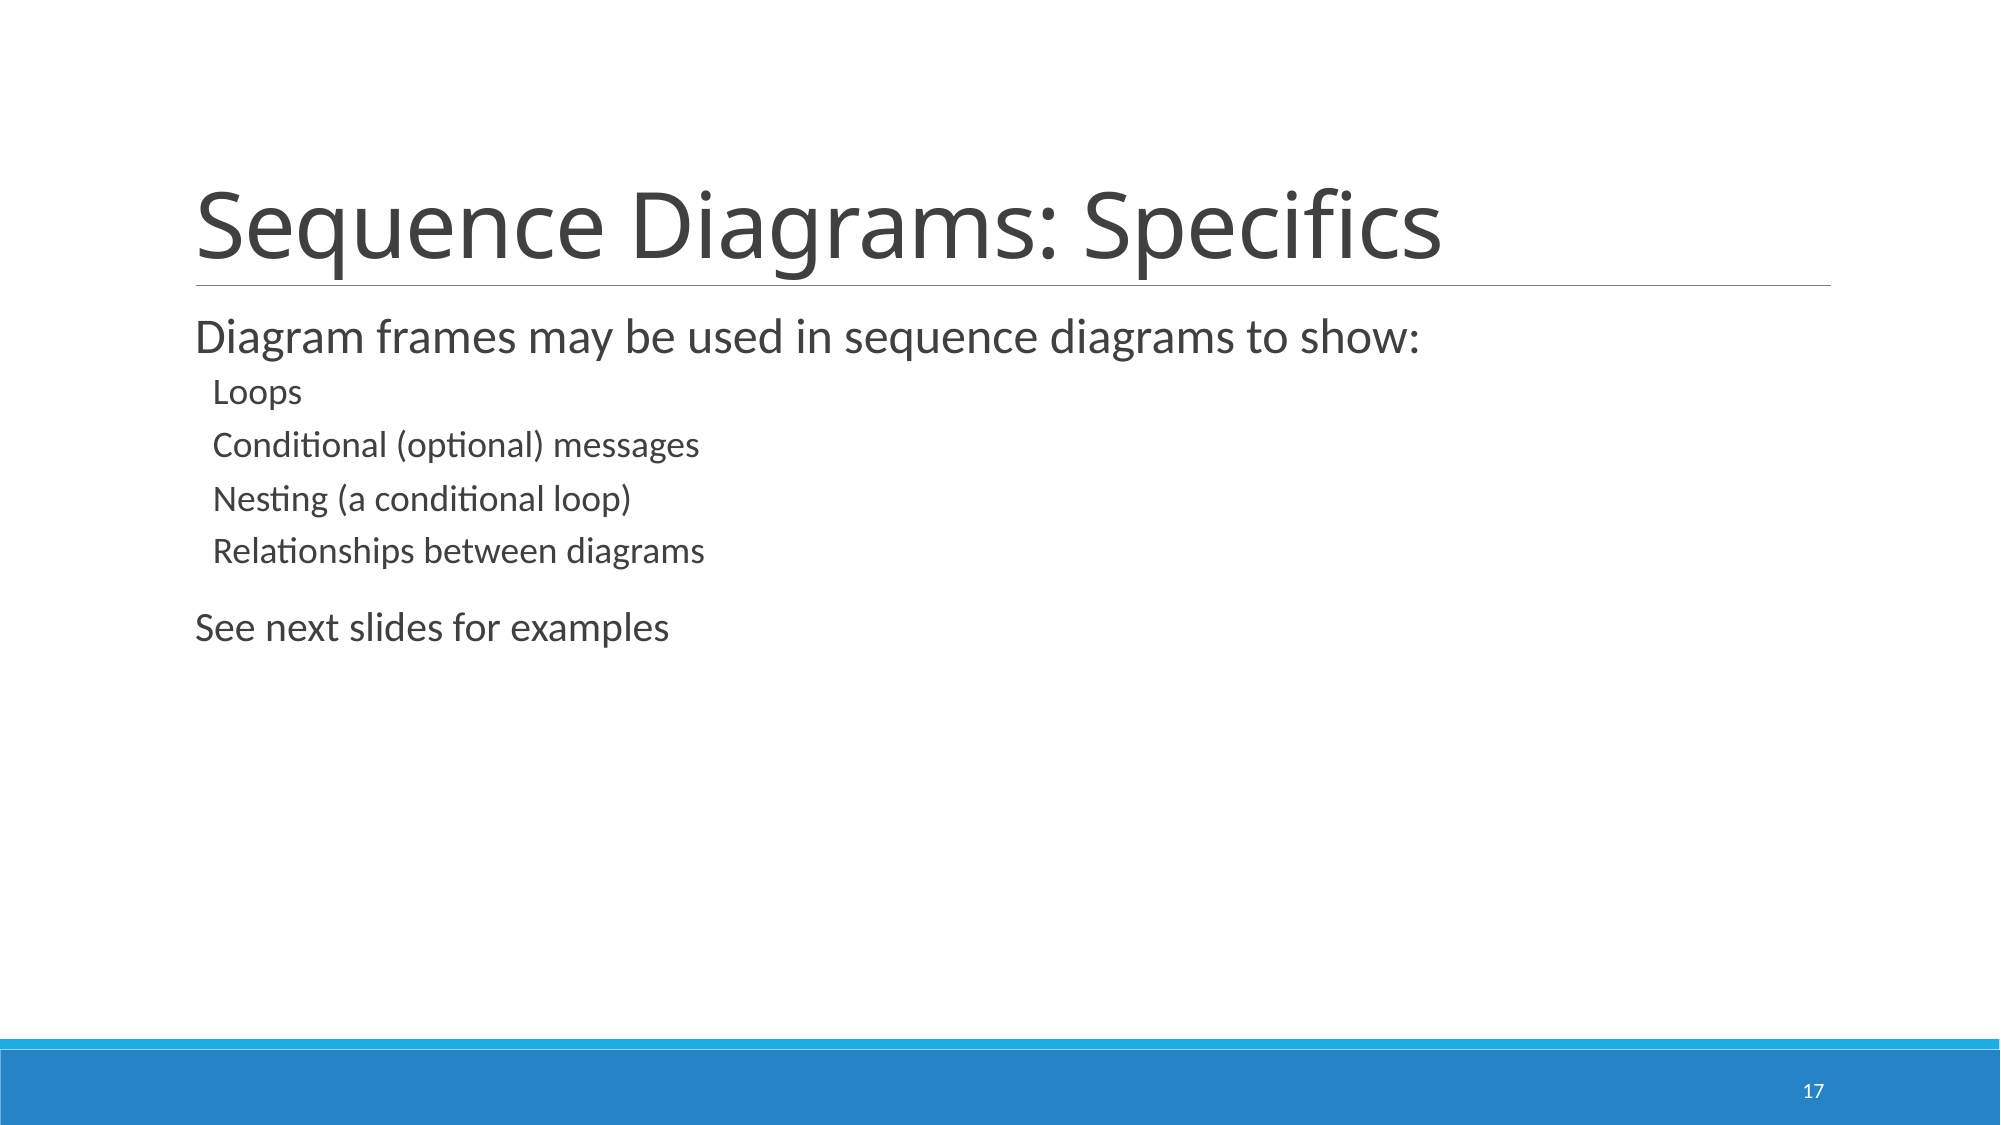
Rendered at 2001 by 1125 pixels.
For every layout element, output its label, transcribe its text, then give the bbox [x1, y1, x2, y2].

title Sequence Diagrams: Specifics [180, 47, 1830, 285]
list Diagram frames may be used in sequence diagrams to show: Loops Conditional (optional) messages Nesting (a conditional loop) Relationships between diagrams See next slides for examples [180, 302, 1830, 963]
slide_number 17 [1624, 1059, 1840, 1120]
